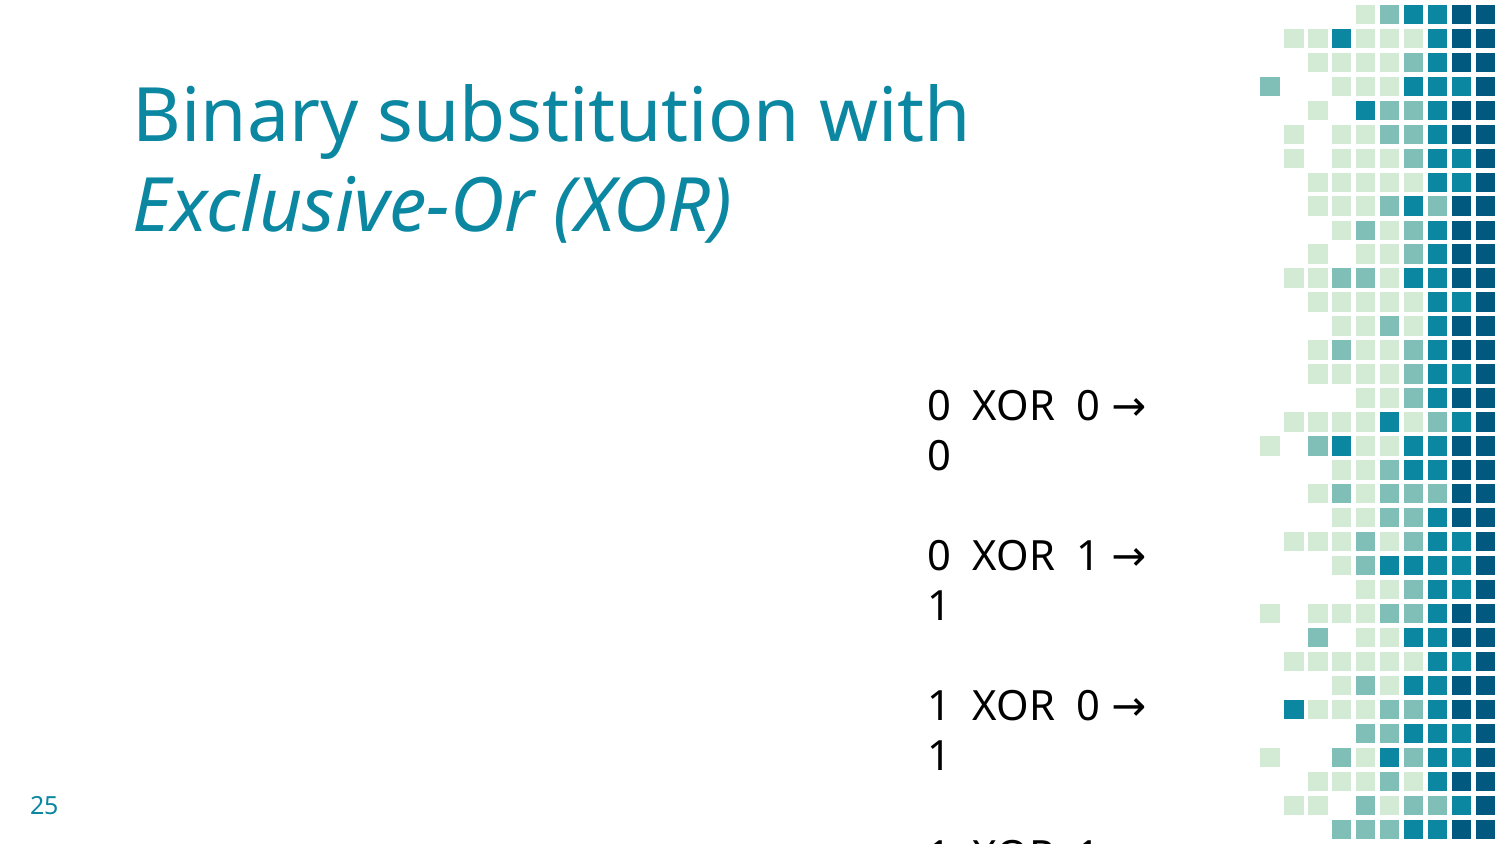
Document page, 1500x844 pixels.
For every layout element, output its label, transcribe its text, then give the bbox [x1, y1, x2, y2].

text_box 0 XOR 0 → 0 0 XOR 1 → 1 1 XOR 0 → 1 1 XOR 1 → 0 [912, 371, 1193, 844]
slide_number 25 [15, 774, 105, 839]
title Binary substitution with Exclusive-Or (XOR) [117, 121, 1227, 262]
